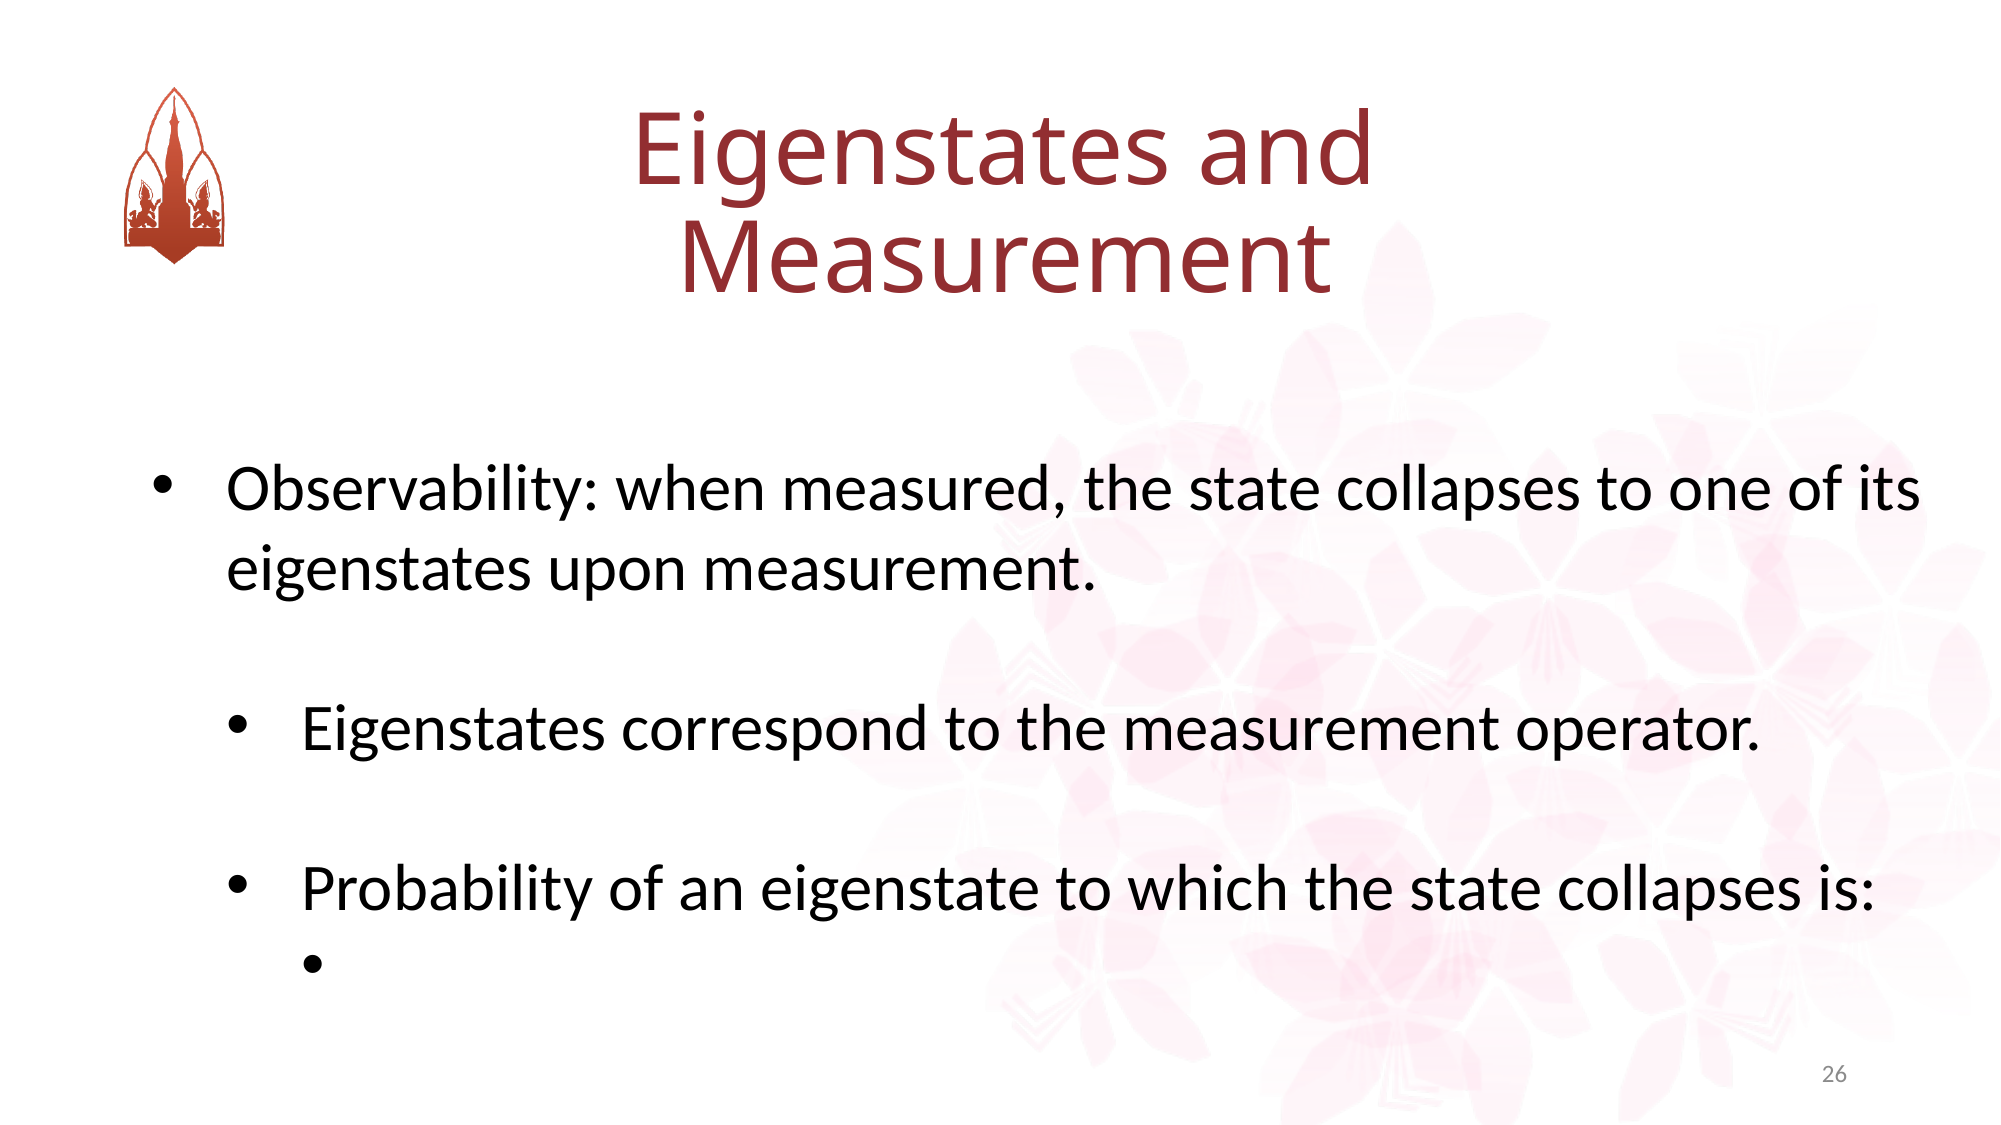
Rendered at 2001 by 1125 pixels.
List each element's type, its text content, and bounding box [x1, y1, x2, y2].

slide_number 26 [1412, 1042, 1863, 1103]
picture [772, 159, 2000, 1125]
picture [772, 735, 781, 746]
picture [772, 882, 786, 891]
picture [113, 78, 232, 276]
picture [772, 562, 782, 571]
list Eigenstates and Measurement [435, 90, 1574, 194]
